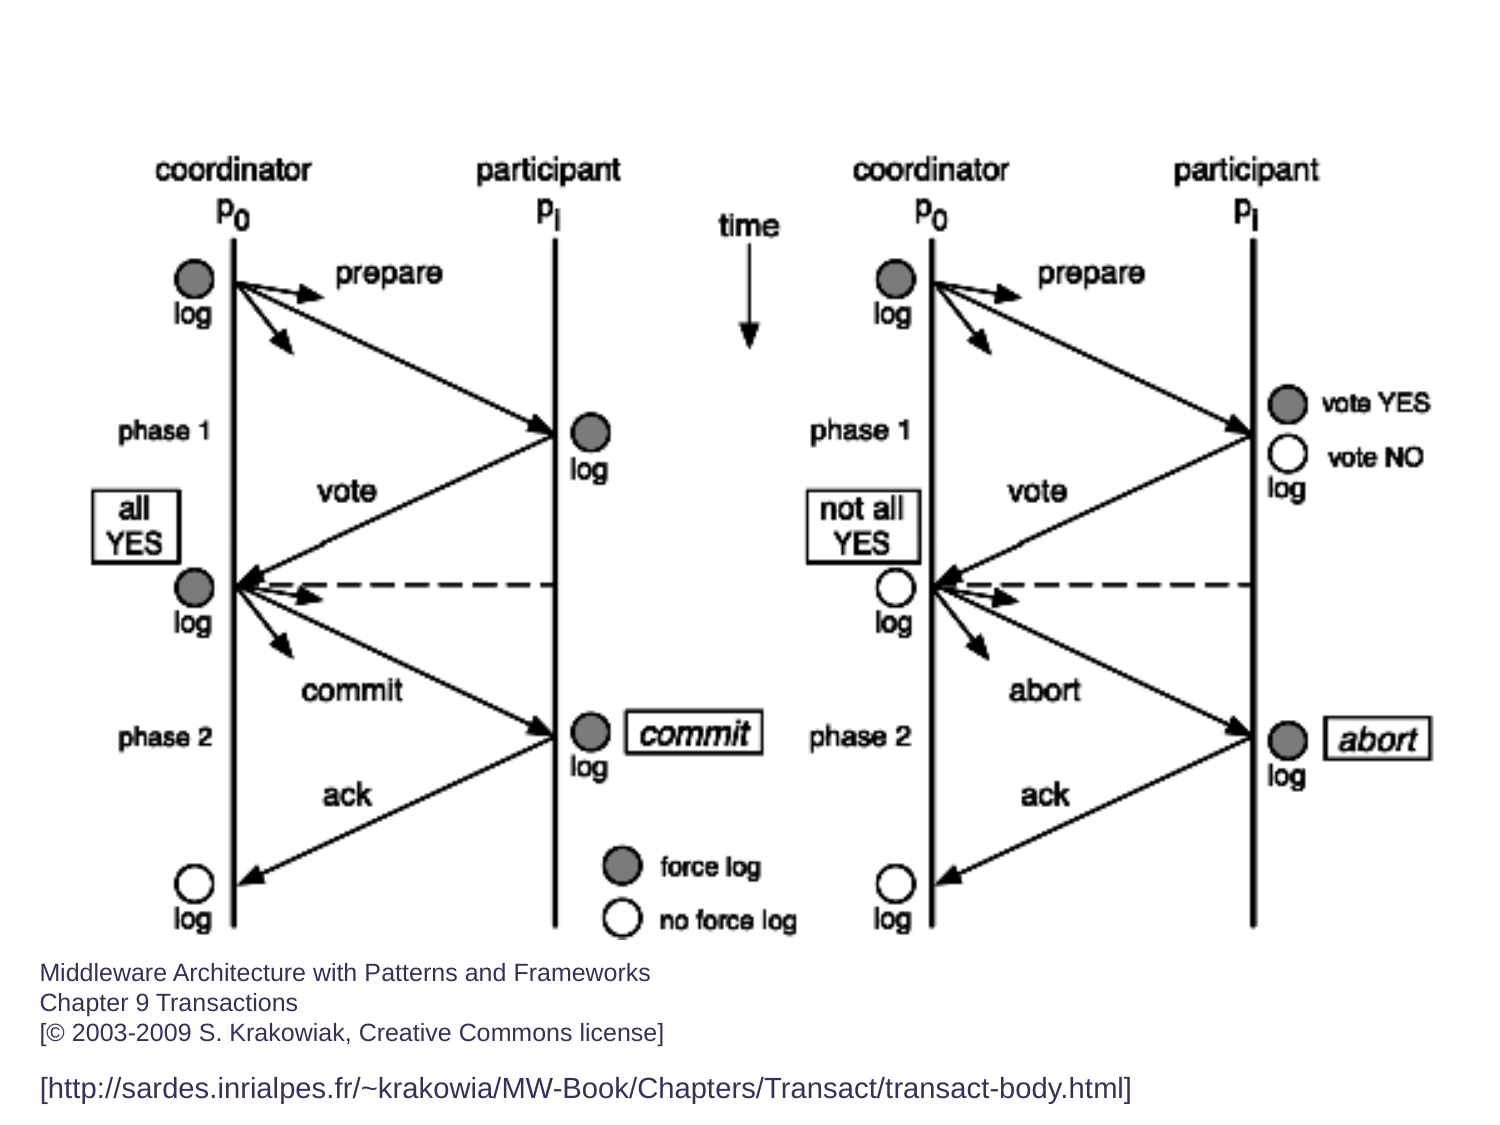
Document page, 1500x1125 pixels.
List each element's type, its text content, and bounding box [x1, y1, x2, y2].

text_box Middleware Architecture with Patterns and Frameworks Chapter 9 Transactions [© 2003-2009 S. Krakowiak, Creative Commons license] [24, 949, 775, 1055]
text_box [http://sardes.inrialpes.fr/~krakowia/MW-Book/Chapters/Transact/transact-body.html] [24, 1061, 1400, 1112]
picture [87, 149, 1449, 940]
